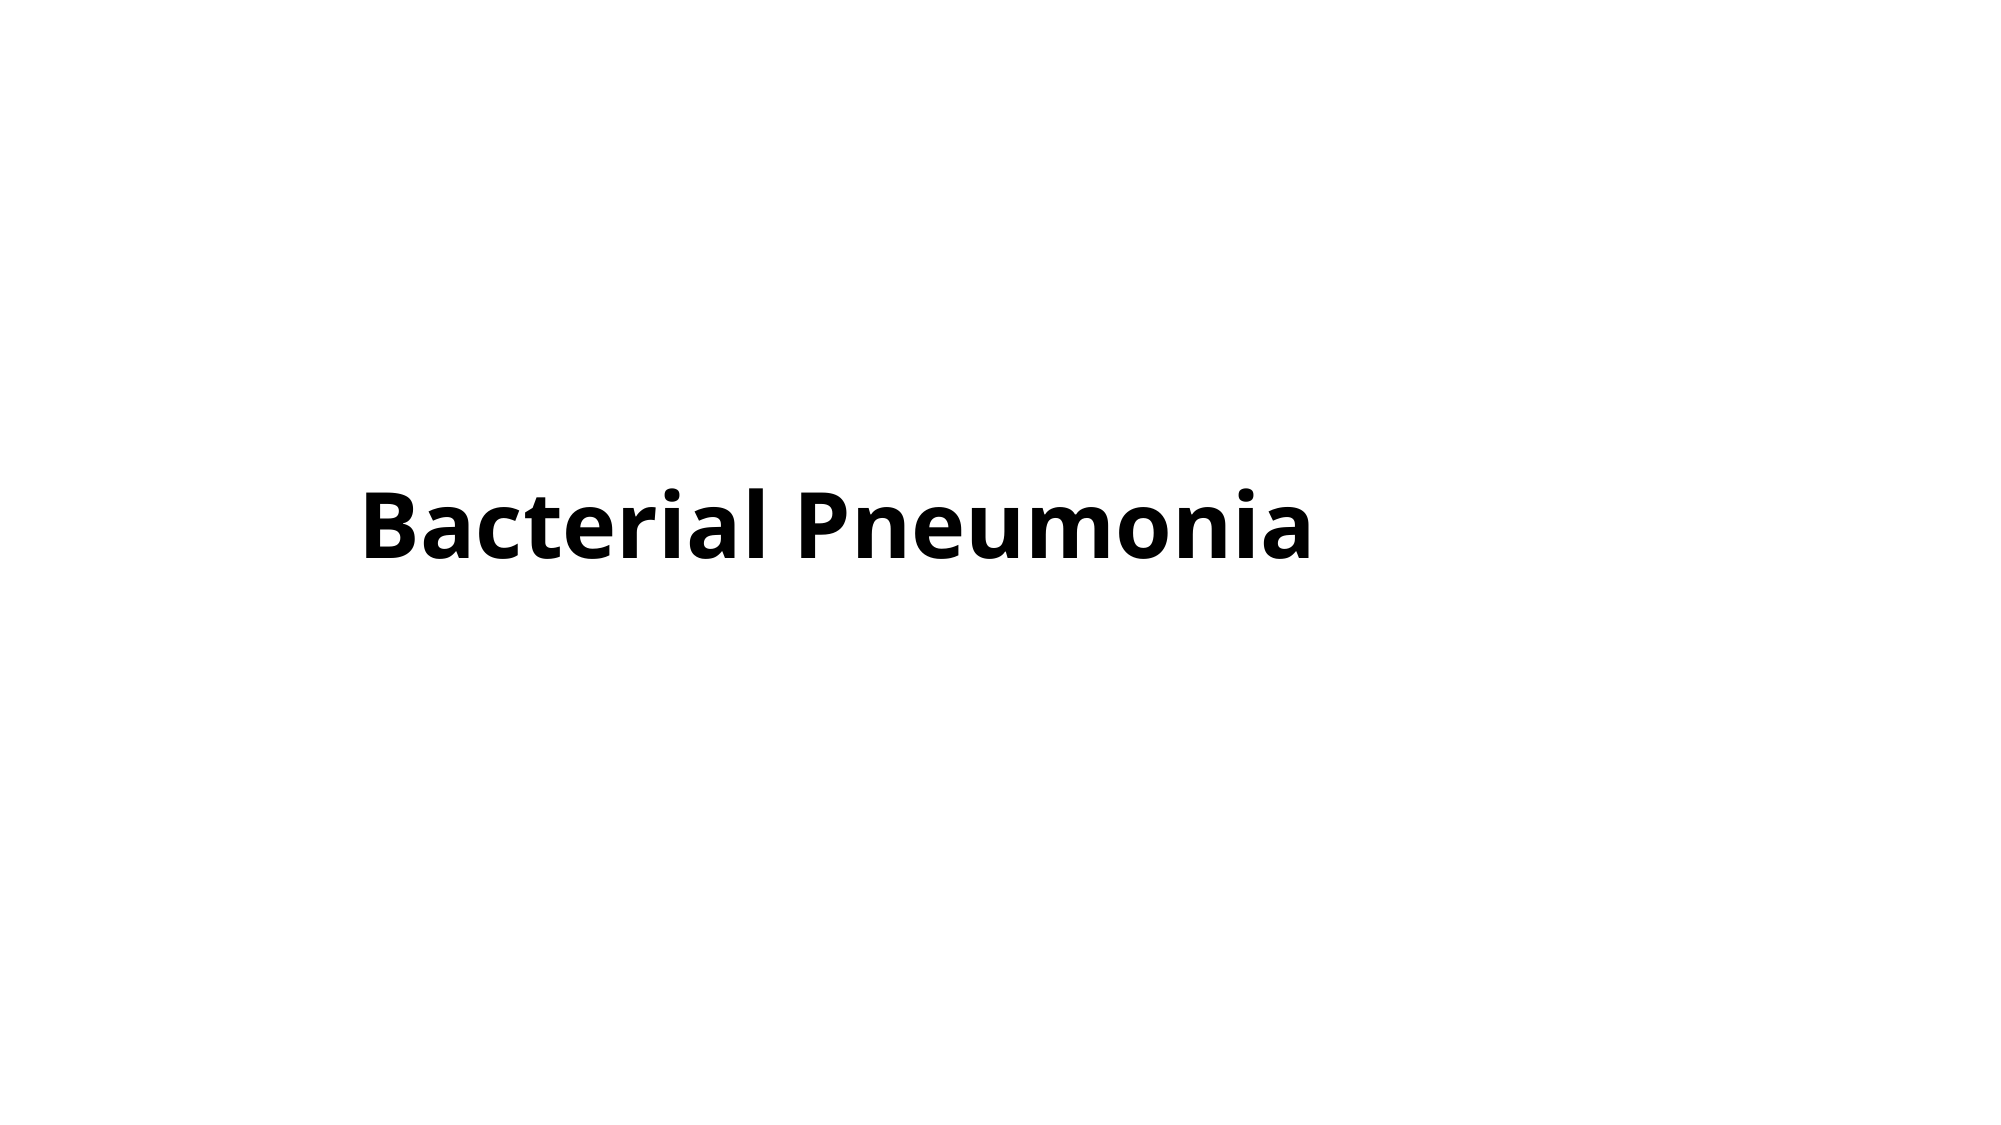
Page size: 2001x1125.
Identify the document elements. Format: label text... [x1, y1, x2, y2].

title Bacterial Pneumonia [343, 398, 1694, 586]
